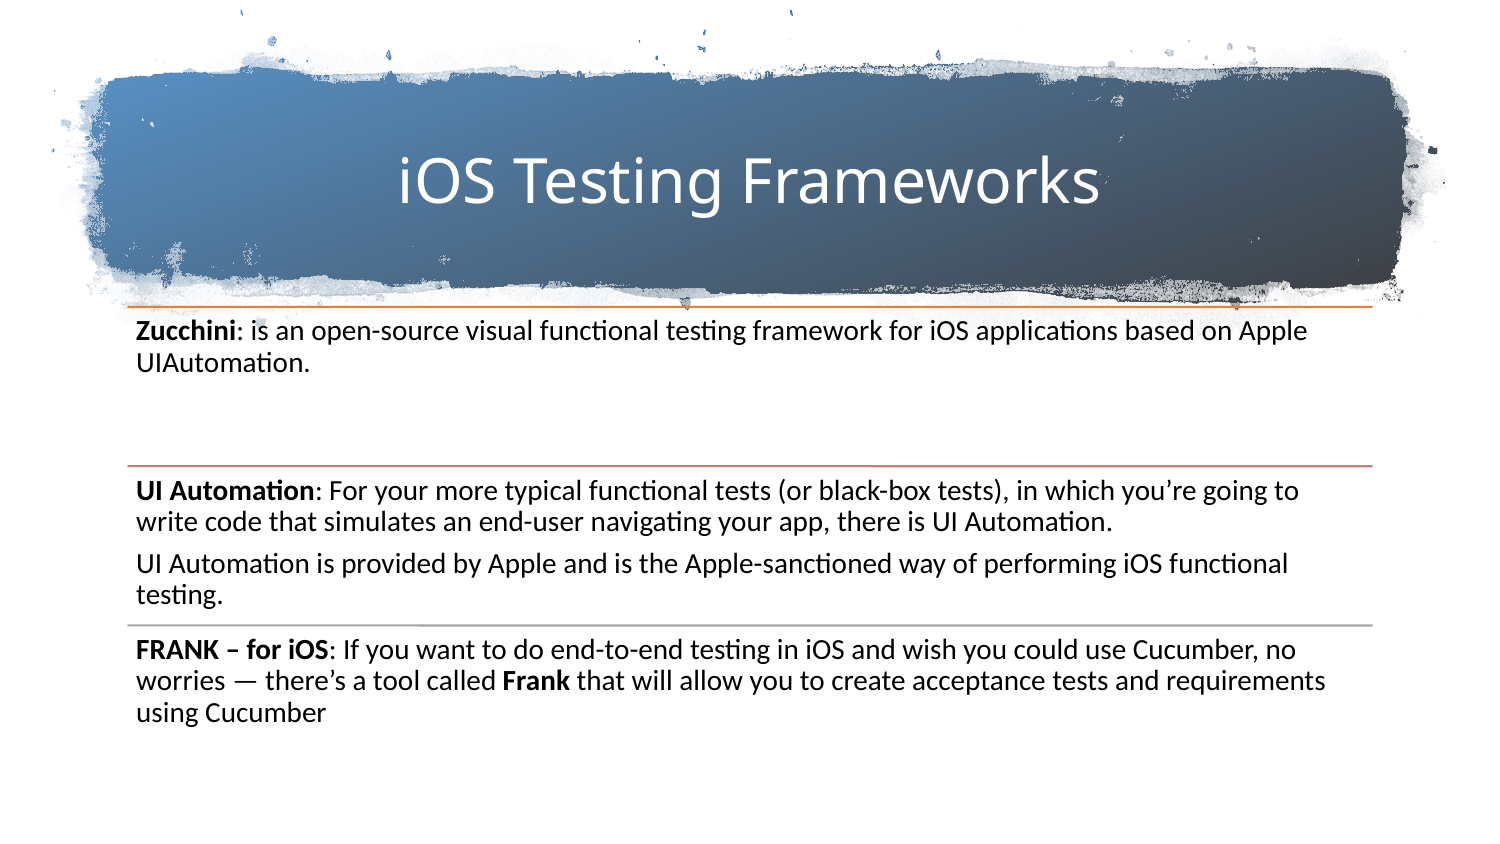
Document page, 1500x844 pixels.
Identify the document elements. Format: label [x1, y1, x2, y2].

text_box [127, 306, 1373, 785]
picture [0, 0, 1500, 844]
